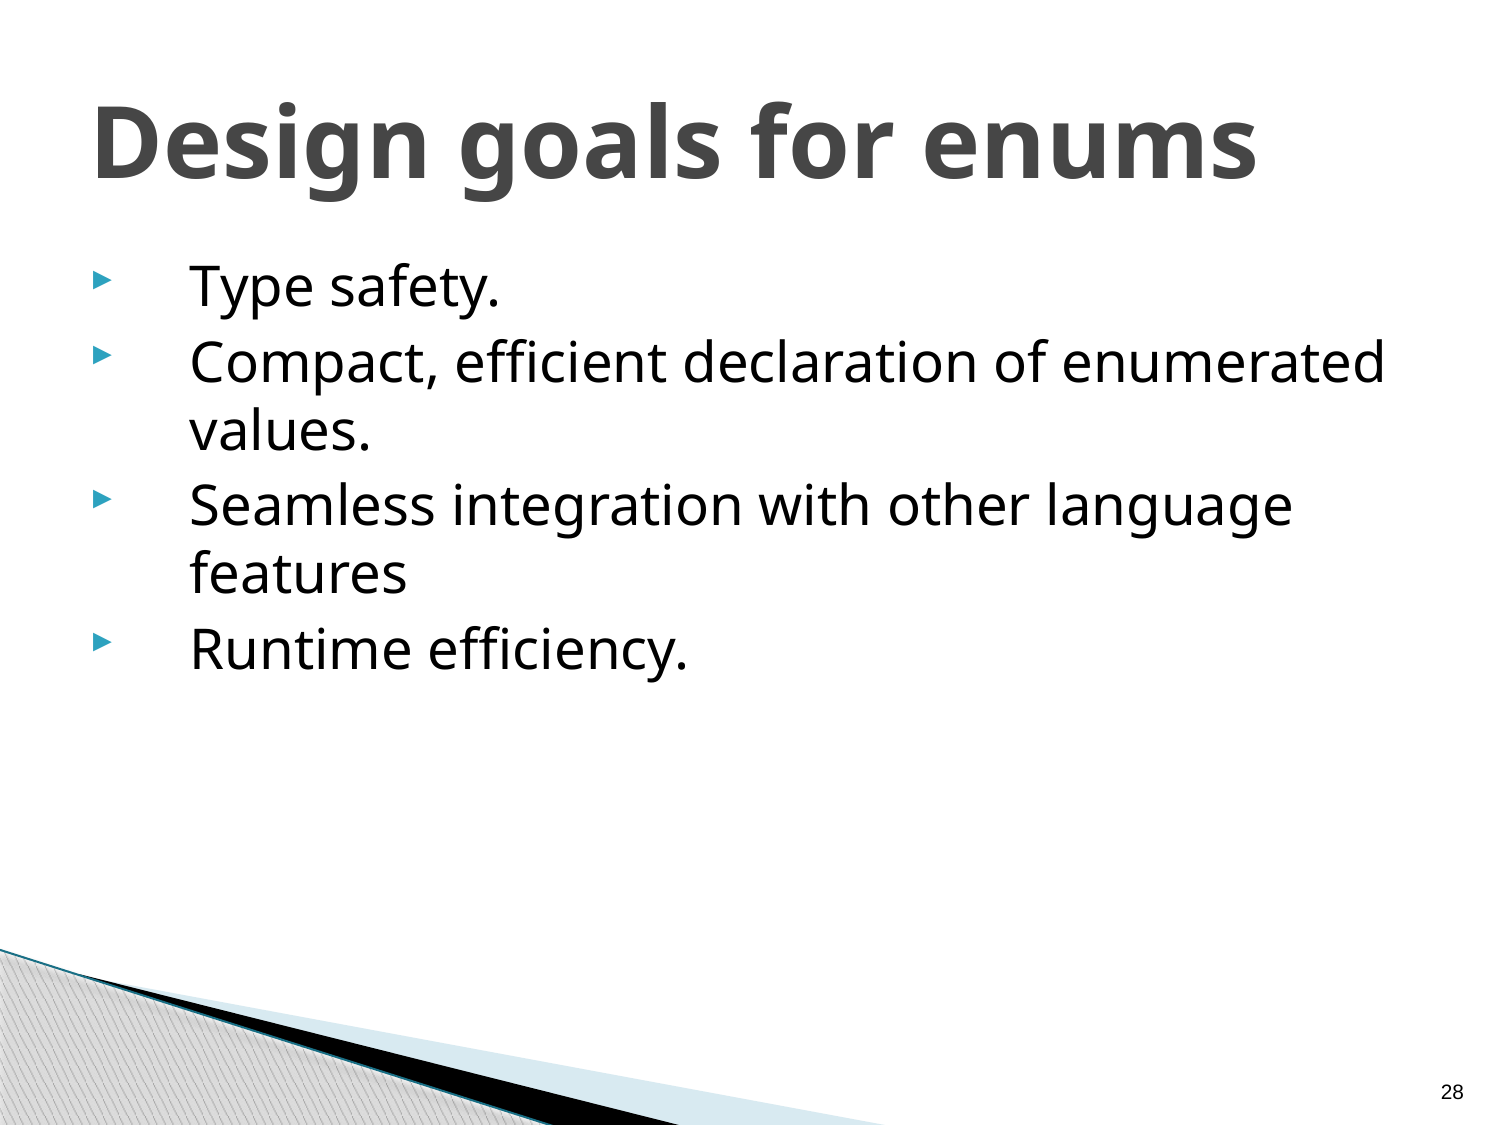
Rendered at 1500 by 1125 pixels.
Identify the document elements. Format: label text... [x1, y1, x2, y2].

slide_number 28 [1418, 1051, 1479, 1112]
list Type safety. Compact, efficient declaration of enumerated values. Seamless integration with other language features Runtime efficiency. [75, 243, 1425, 986]
title Design goals for enums [75, 45, 1425, 233]
